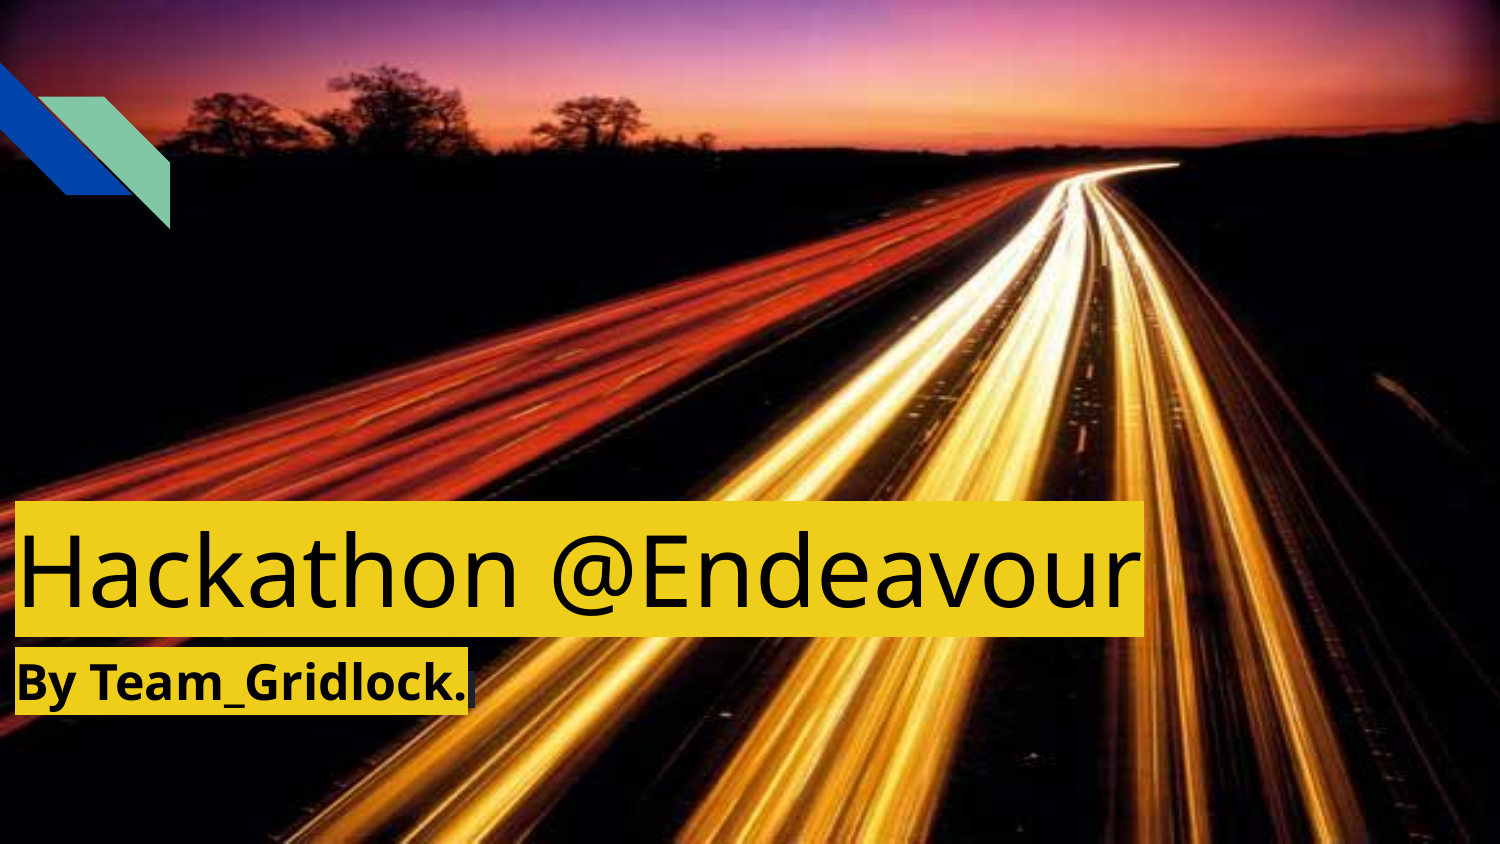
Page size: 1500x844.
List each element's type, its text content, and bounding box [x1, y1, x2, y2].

list By Team_Gridlock. [0, 626, 1398, 844]
title Hackathon @Endeavour [0, 492, 1398, 626]
picture [0, 0, 1500, 844]
